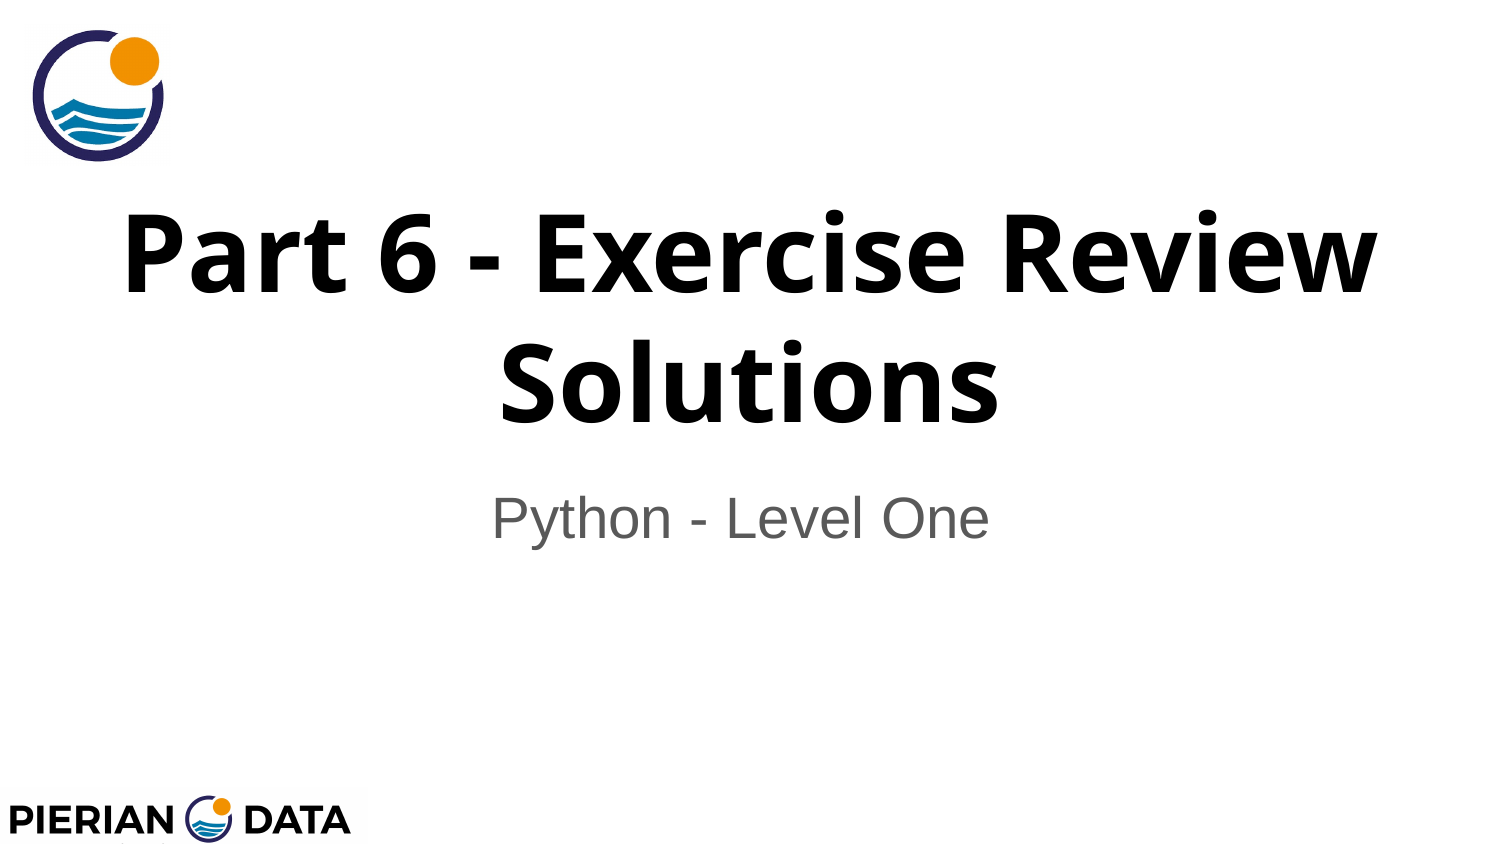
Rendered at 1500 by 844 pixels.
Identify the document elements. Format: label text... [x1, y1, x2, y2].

title Part 6 - Exercise Review Solutions [51, 122, 1449, 459]
picture [24, 24, 172, 167]
picture [0, 787, 368, 844]
subtitle Python - Level One [51, 464, 1449, 595]
